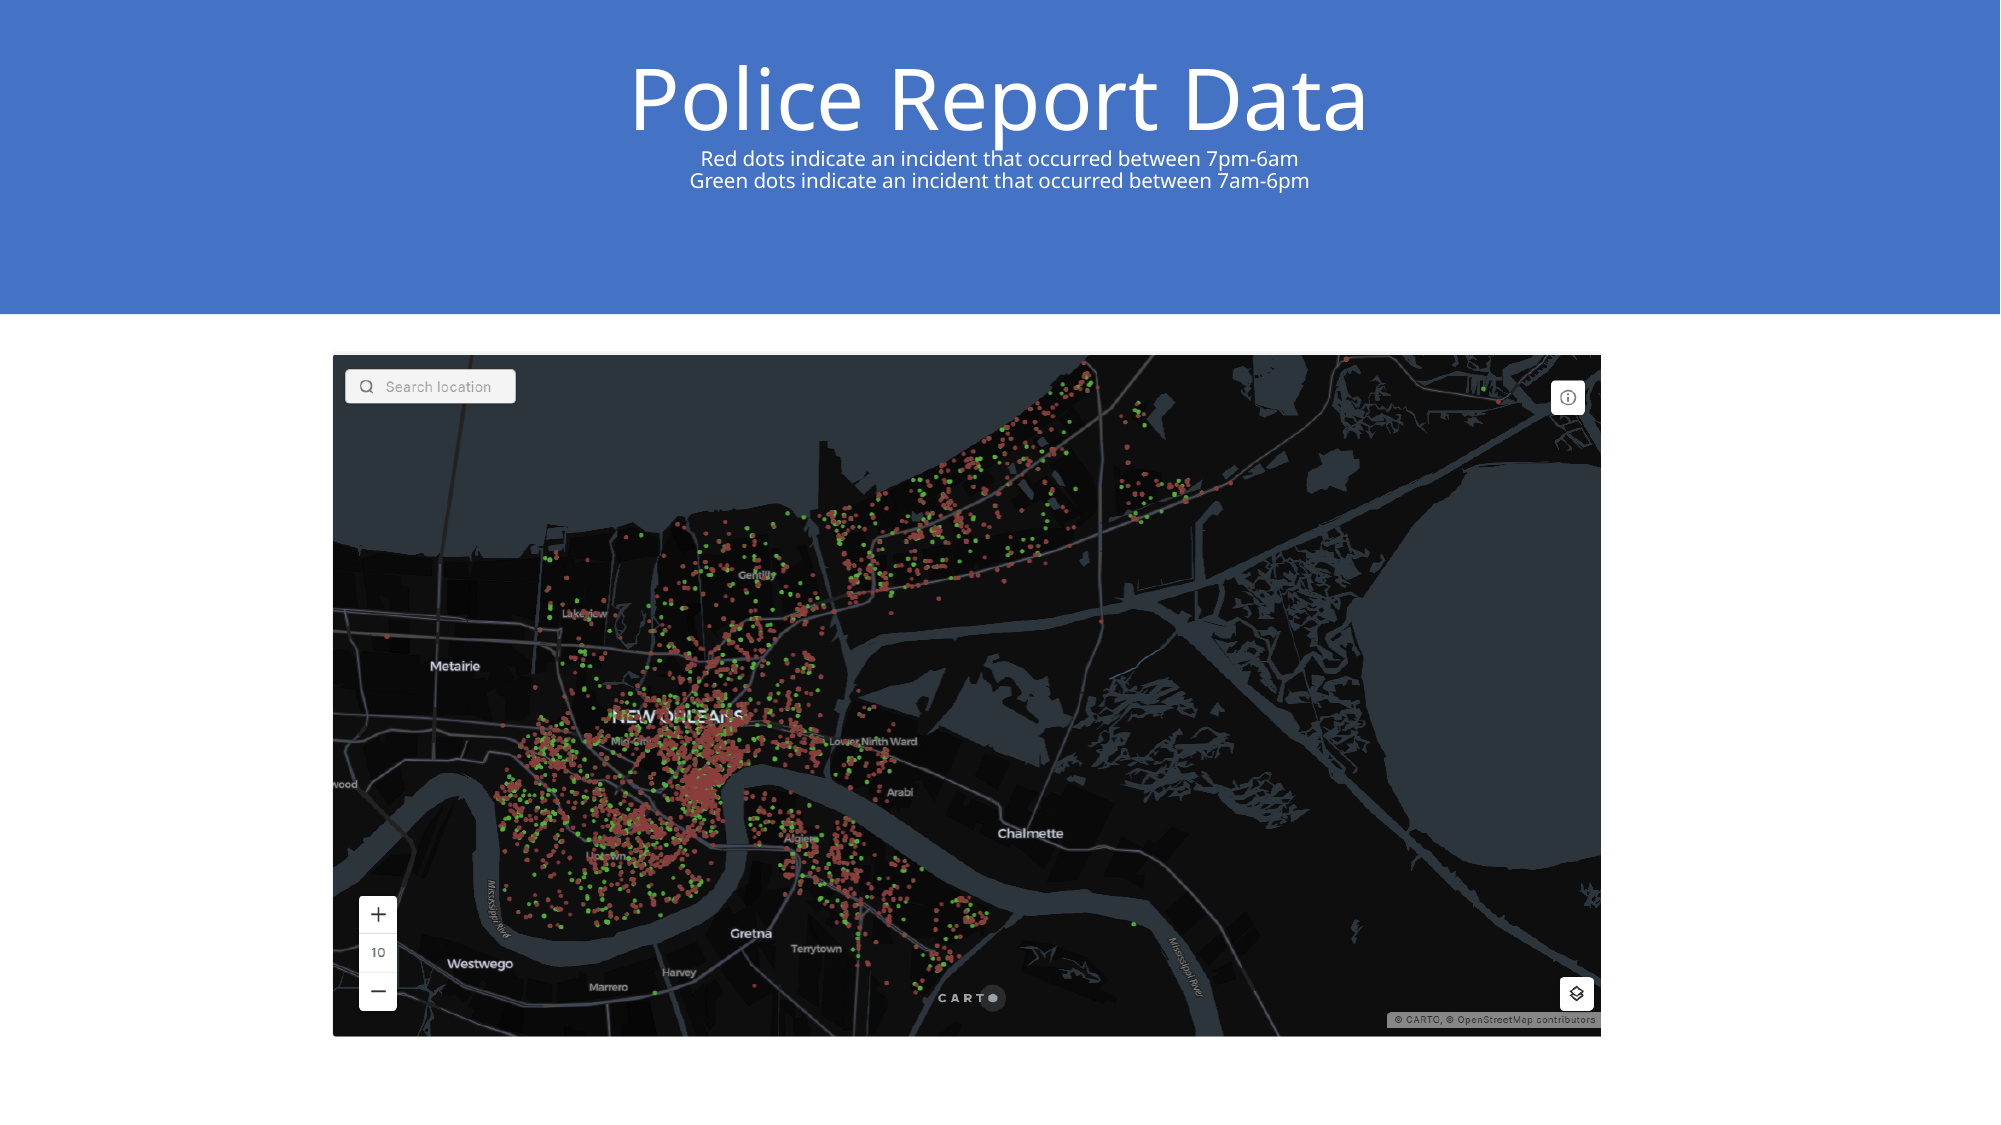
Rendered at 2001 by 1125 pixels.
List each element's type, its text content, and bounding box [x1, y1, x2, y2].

picture [332, 351, 1602, 1037]
text_box [0, 0, 2000, 315]
title Police Report Data Red dots indicate an incident that occurred between 7pm-6am Green dots indicate an incident that occurred between 7am-6pm [137, 47, 1863, 201]
